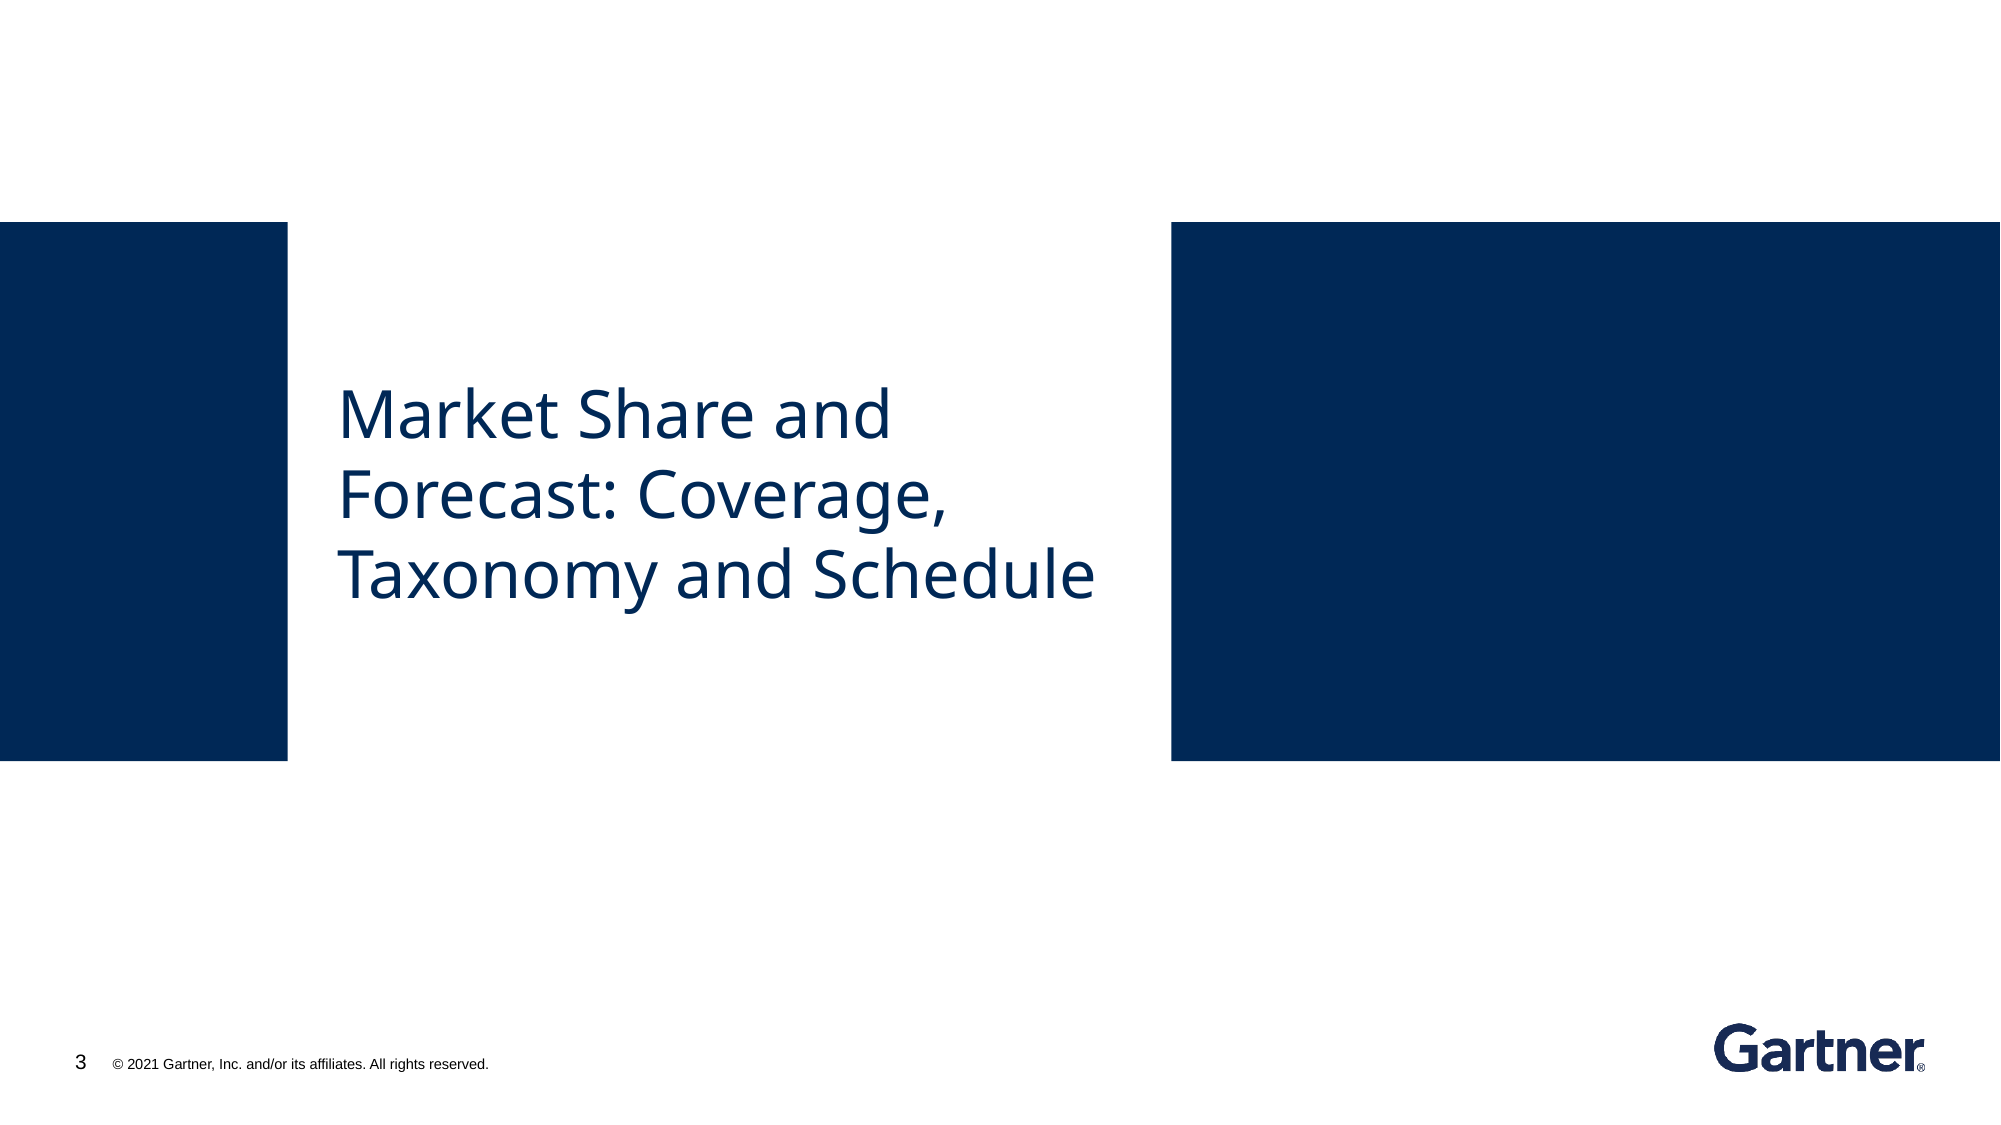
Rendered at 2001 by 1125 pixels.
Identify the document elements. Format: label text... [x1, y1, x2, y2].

title Market Share and Forecast: Coverage, Taxonomy and Schedule [337, 250, 1143, 733]
picture [1714, 1023, 1925, 1072]
